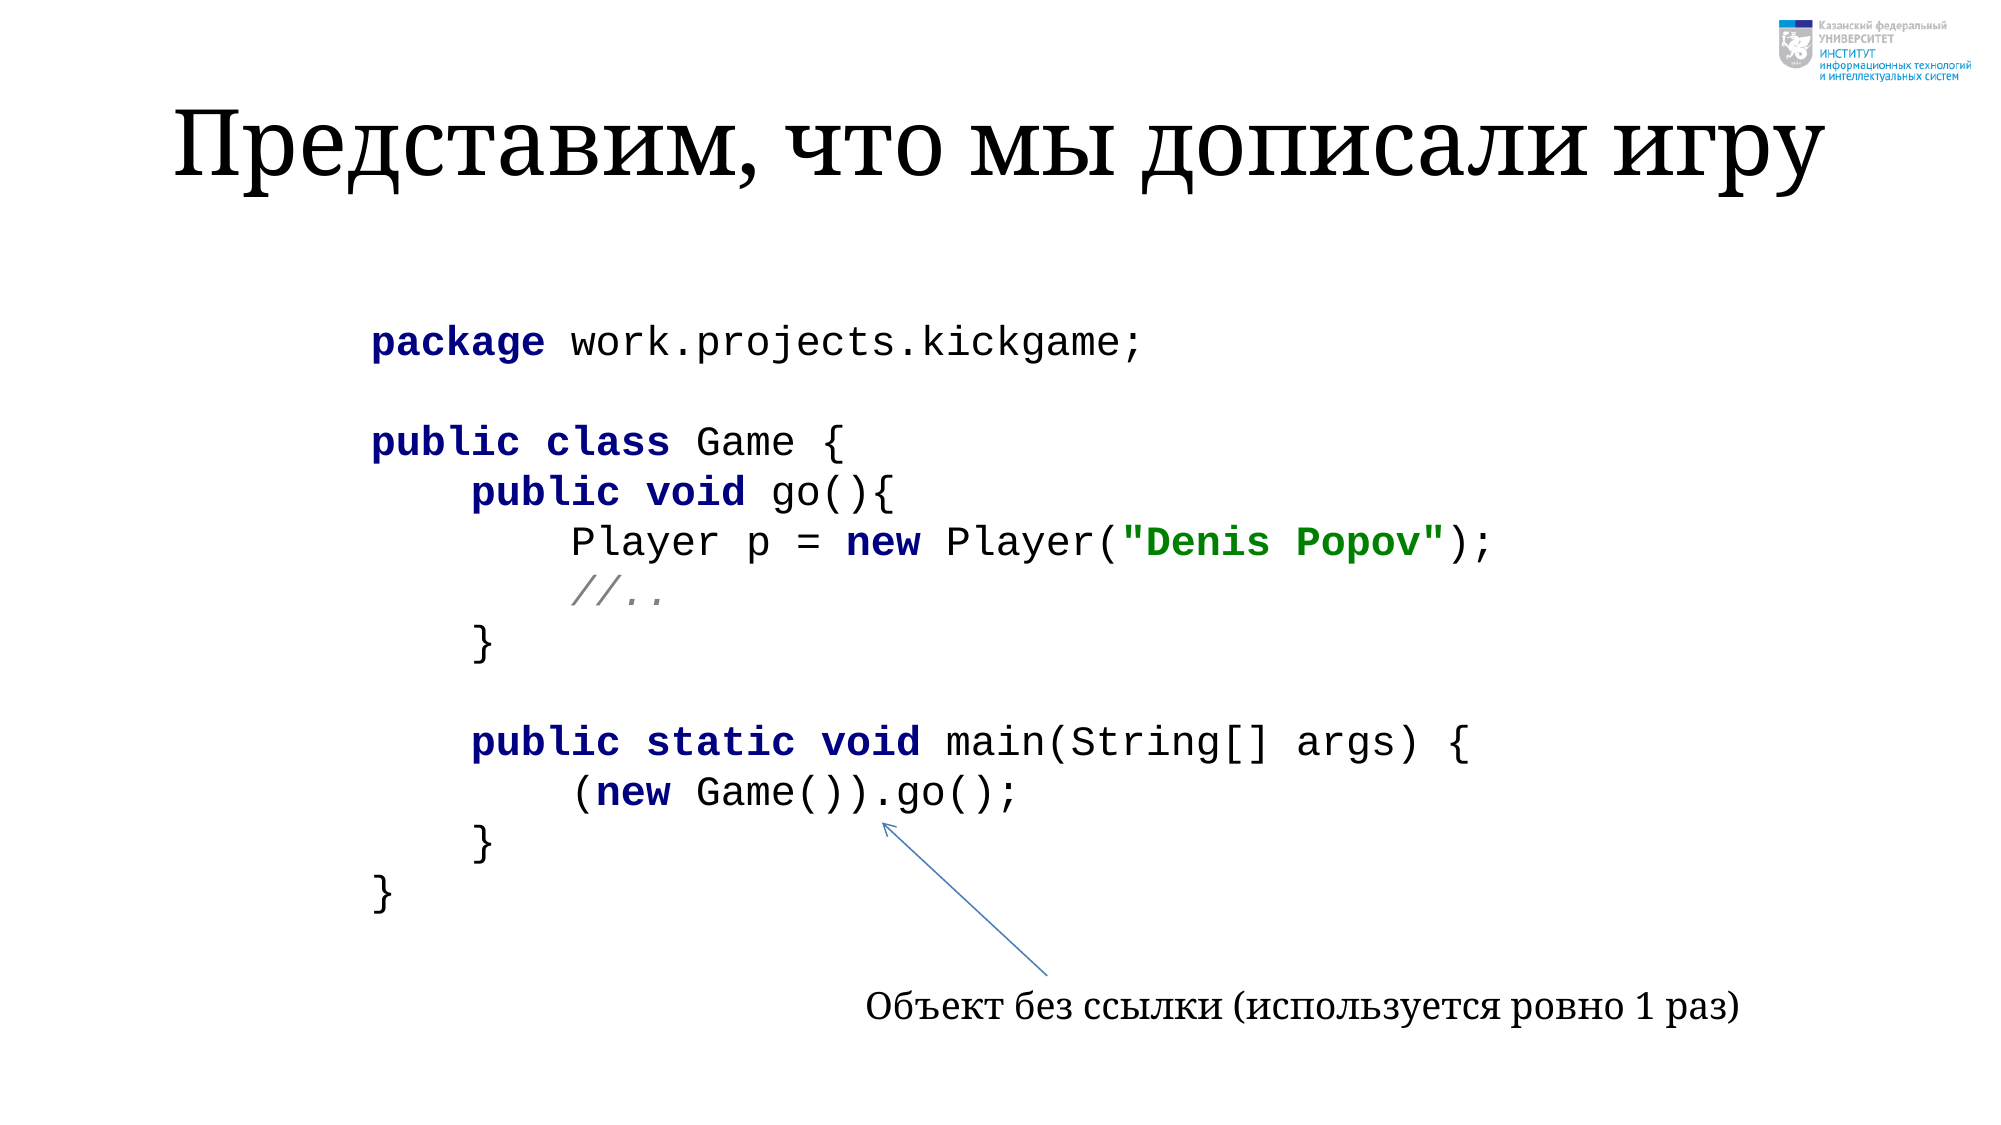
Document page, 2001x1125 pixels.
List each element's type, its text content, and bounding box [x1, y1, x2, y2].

text_box Объект без ссылки (используется ровно 1 раз) [850, 974, 1756, 1035]
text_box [881, 822, 1048, 977]
picture [1779, 20, 1971, 82]
text_box package work.projects.kickgame; public class Game { public void go(){ Player p = new Player("Denis Popov"); //.. } public static void main(String[] args) { (new Game()).go(); } } [355, 306, 1511, 1032]
title Представим, что мы дописали игру [99, 45, 1900, 233]
